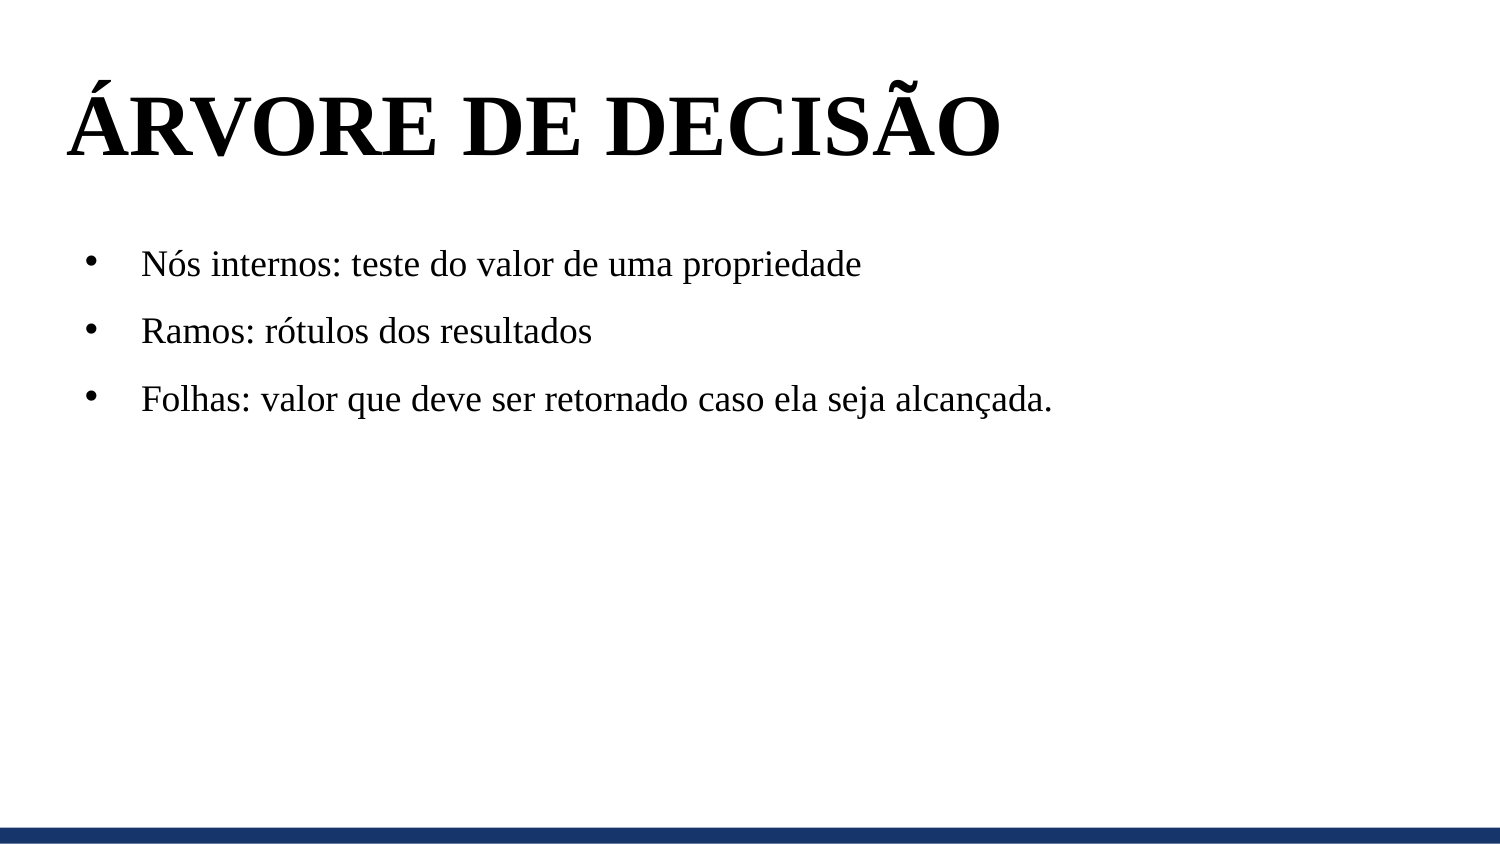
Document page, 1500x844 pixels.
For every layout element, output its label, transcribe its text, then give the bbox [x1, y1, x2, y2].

title ÁRVORE DE DECISÃO [51, 51, 1449, 189]
list Nós internos: teste do valor de uma propriedade Ramos: rótulos dos resultados Folhas: valor que deve ser retornado caso ela seja alcançada. [51, 200, 1449, 752]
